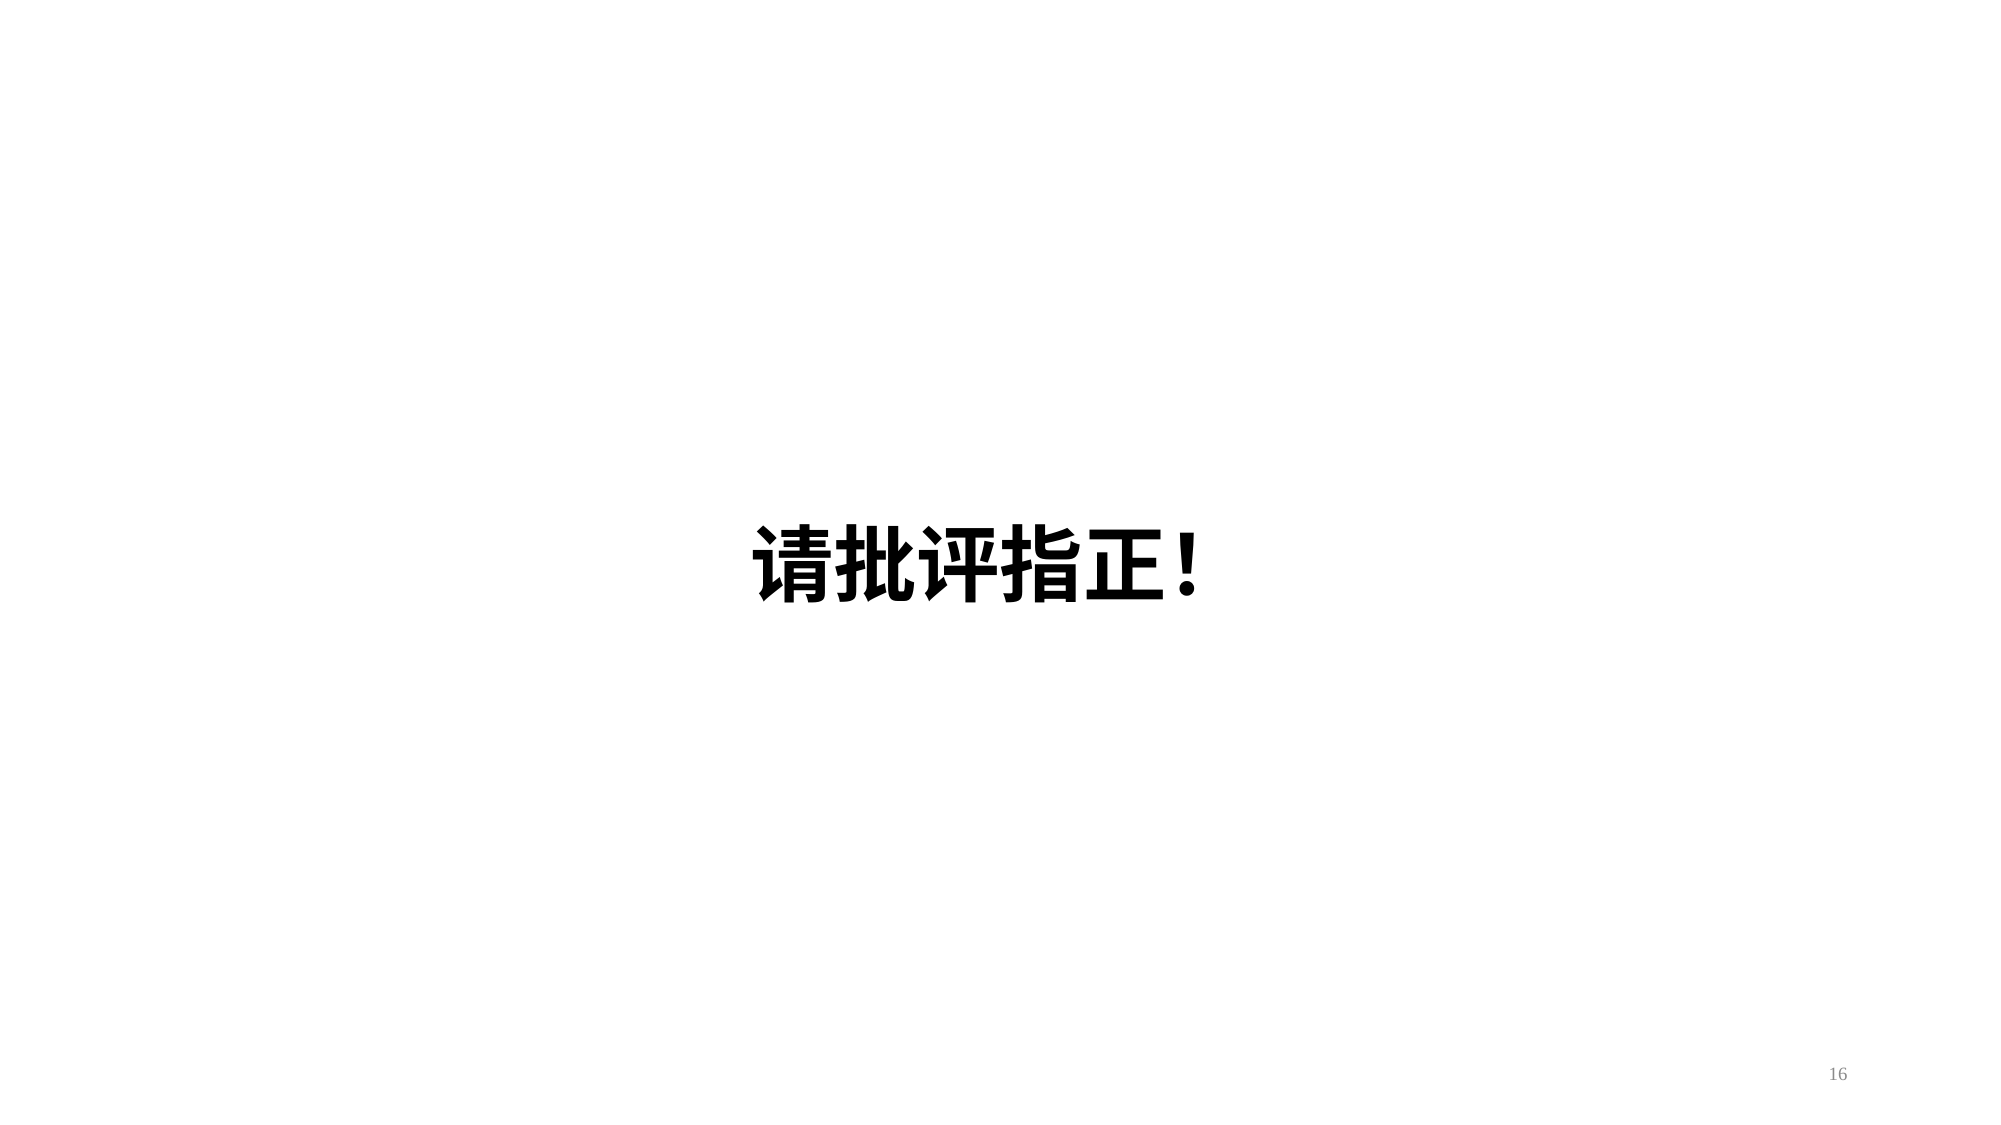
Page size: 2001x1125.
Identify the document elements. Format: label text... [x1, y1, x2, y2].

slide_number 16 [1412, 1042, 1863, 1103]
text_box 请批评指正！ [735, 504, 1265, 620]
